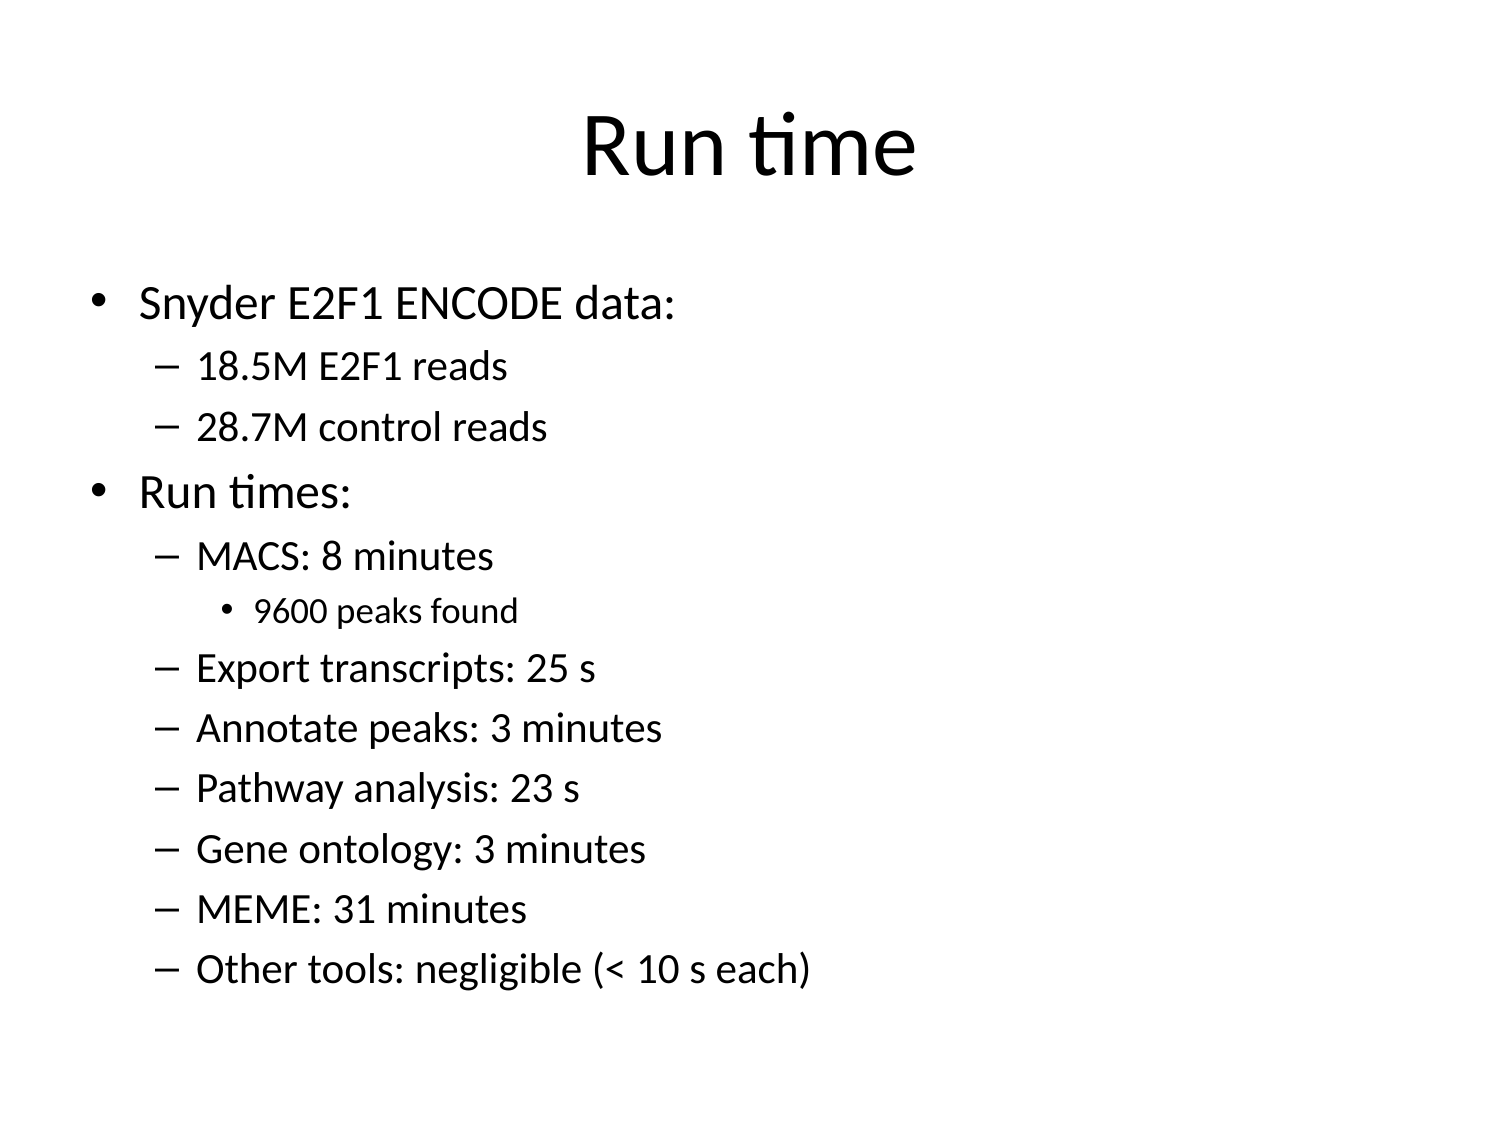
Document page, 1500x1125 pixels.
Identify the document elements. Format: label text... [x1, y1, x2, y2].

title Run time [75, 45, 1425, 233]
list Snyder E2F1 ENCODE data: 18.5M E2F1 reads 28.7M control reads Run times: MACS: 8 minutes 9600 peaks found Export transcripts: 25 s Annotate peaks: 3 minutes Pathway analysis: 23 s Gene ontology: 3 minutes MEME: 31 minutes Other tools: negligible (< 10 s each) [75, 262, 1425, 1005]
